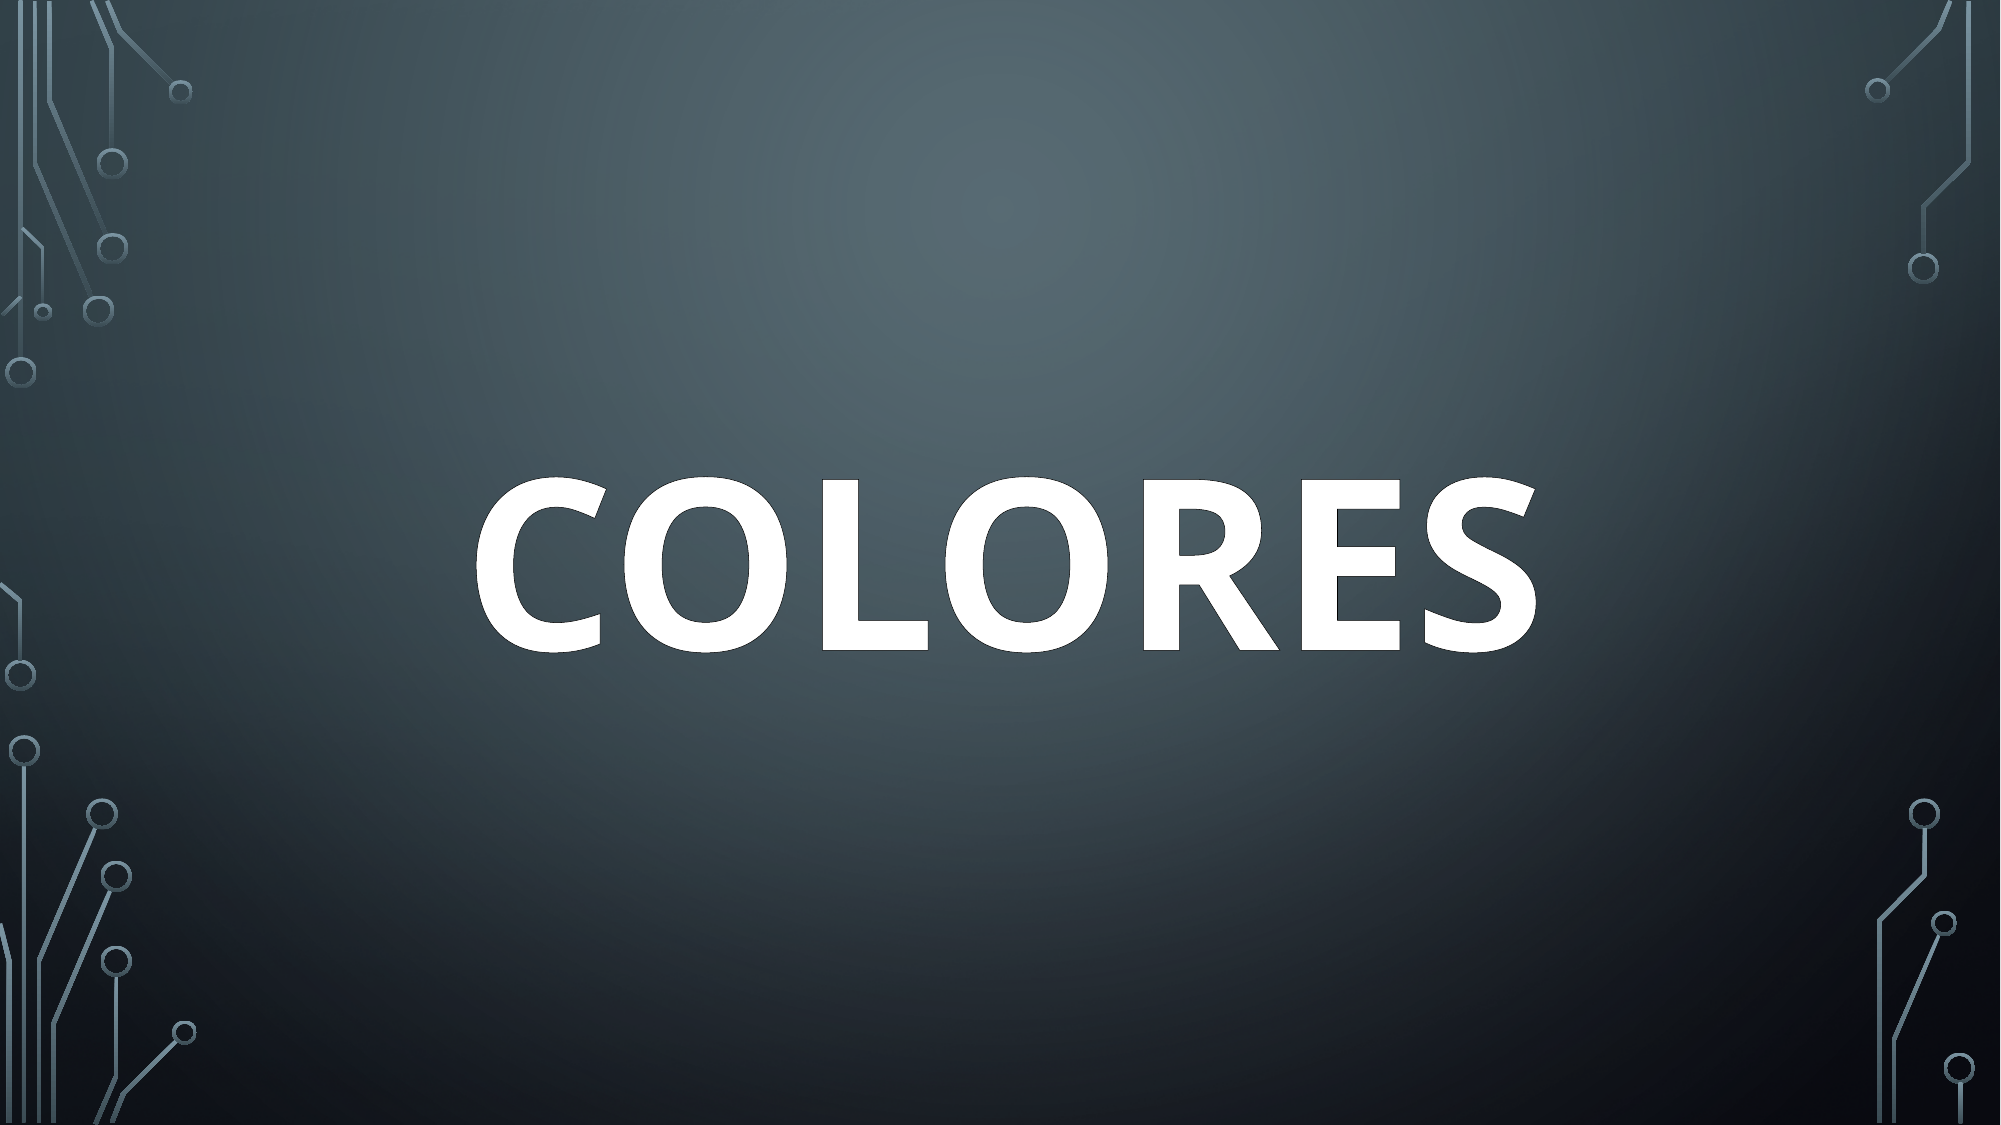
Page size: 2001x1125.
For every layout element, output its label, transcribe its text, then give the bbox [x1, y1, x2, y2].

text_box COLORES [447, 403, 1561, 706]
